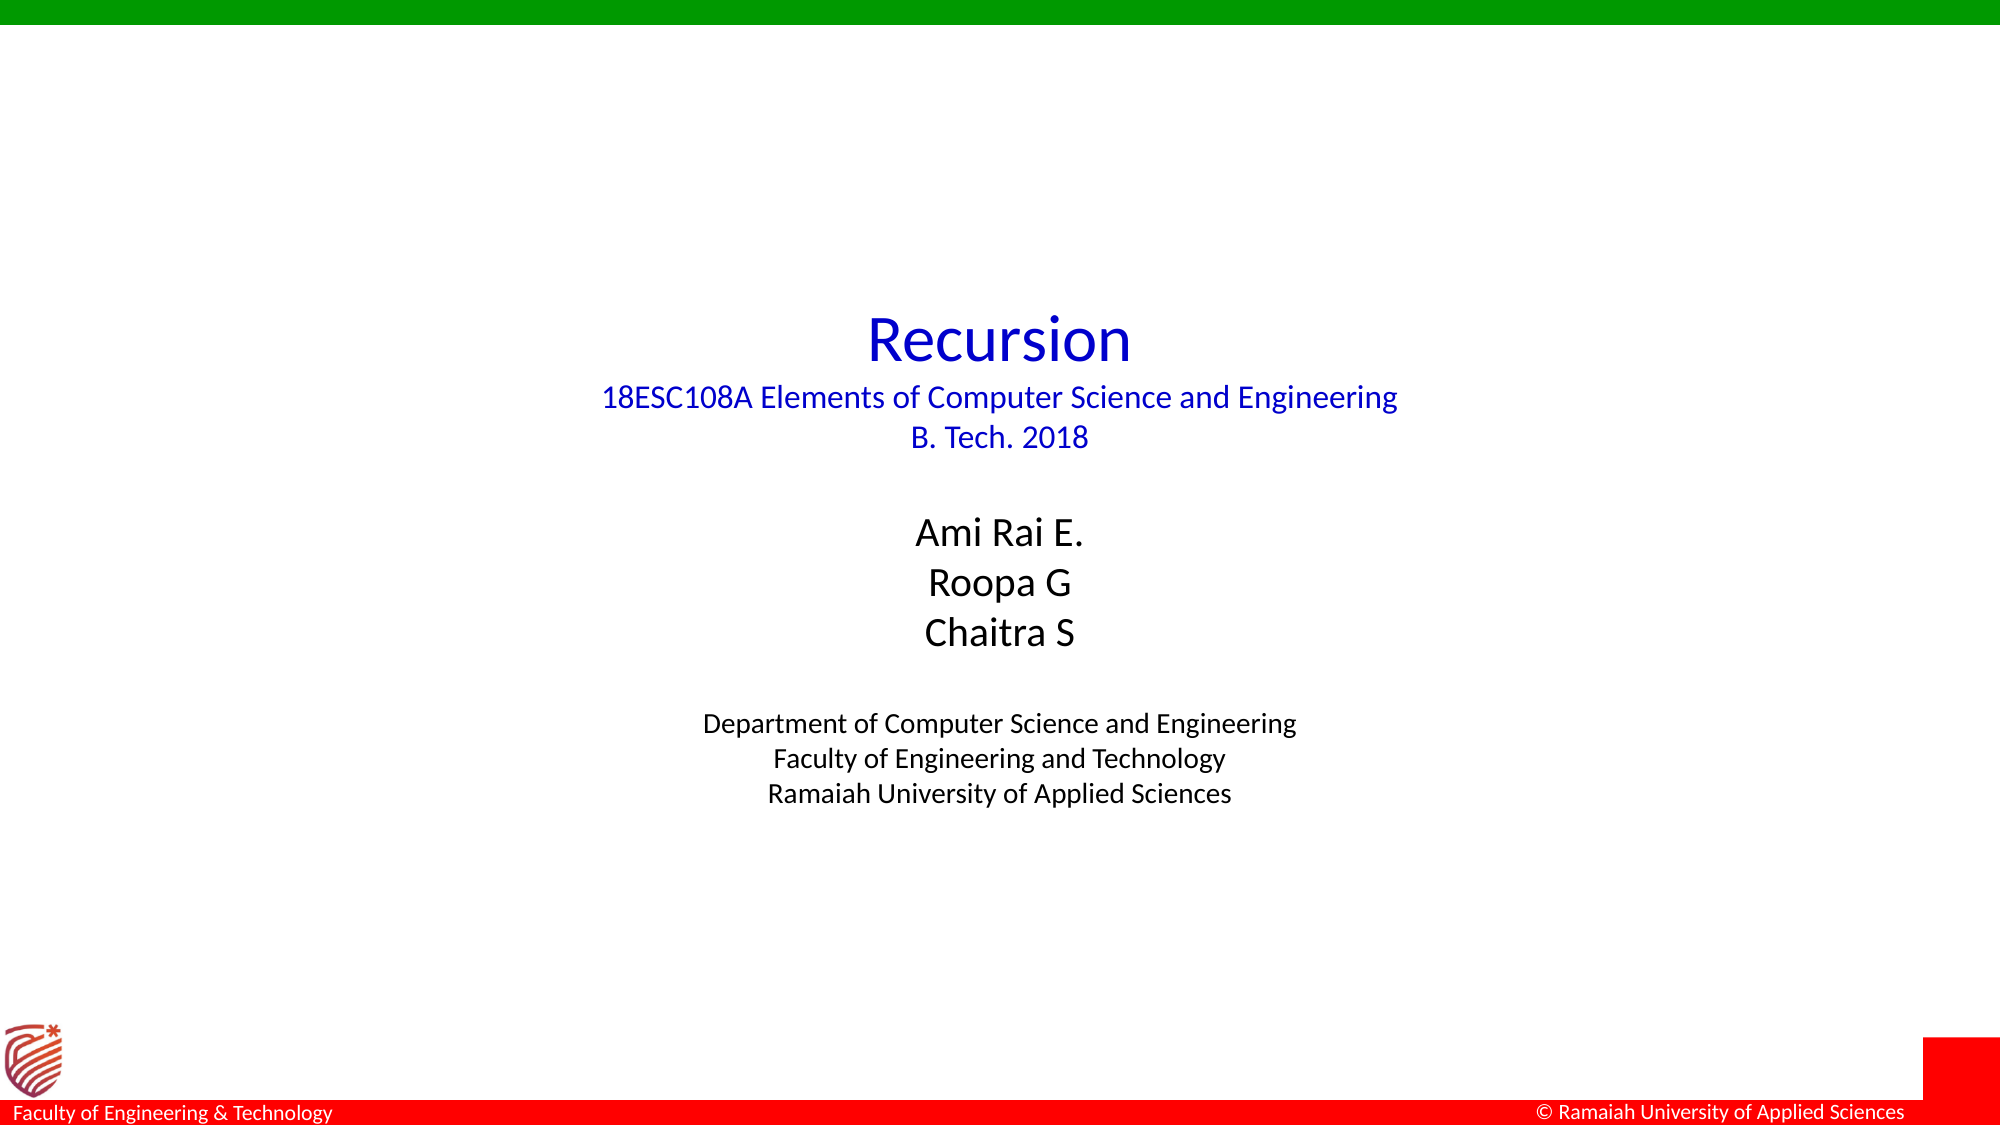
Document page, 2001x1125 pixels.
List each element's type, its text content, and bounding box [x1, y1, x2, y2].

picture [0, 1013, 69, 1100]
text_box Recursion 18ESC108A Elements of Computer Science and Engineering B. Tech. 2018 Ami Rai E. Roopa G Chaitra S Department of Computer Science and Engineering Faculty of Engineering and Technology Ramaiah University of Applied Sciences [412, 287, 1588, 817]
